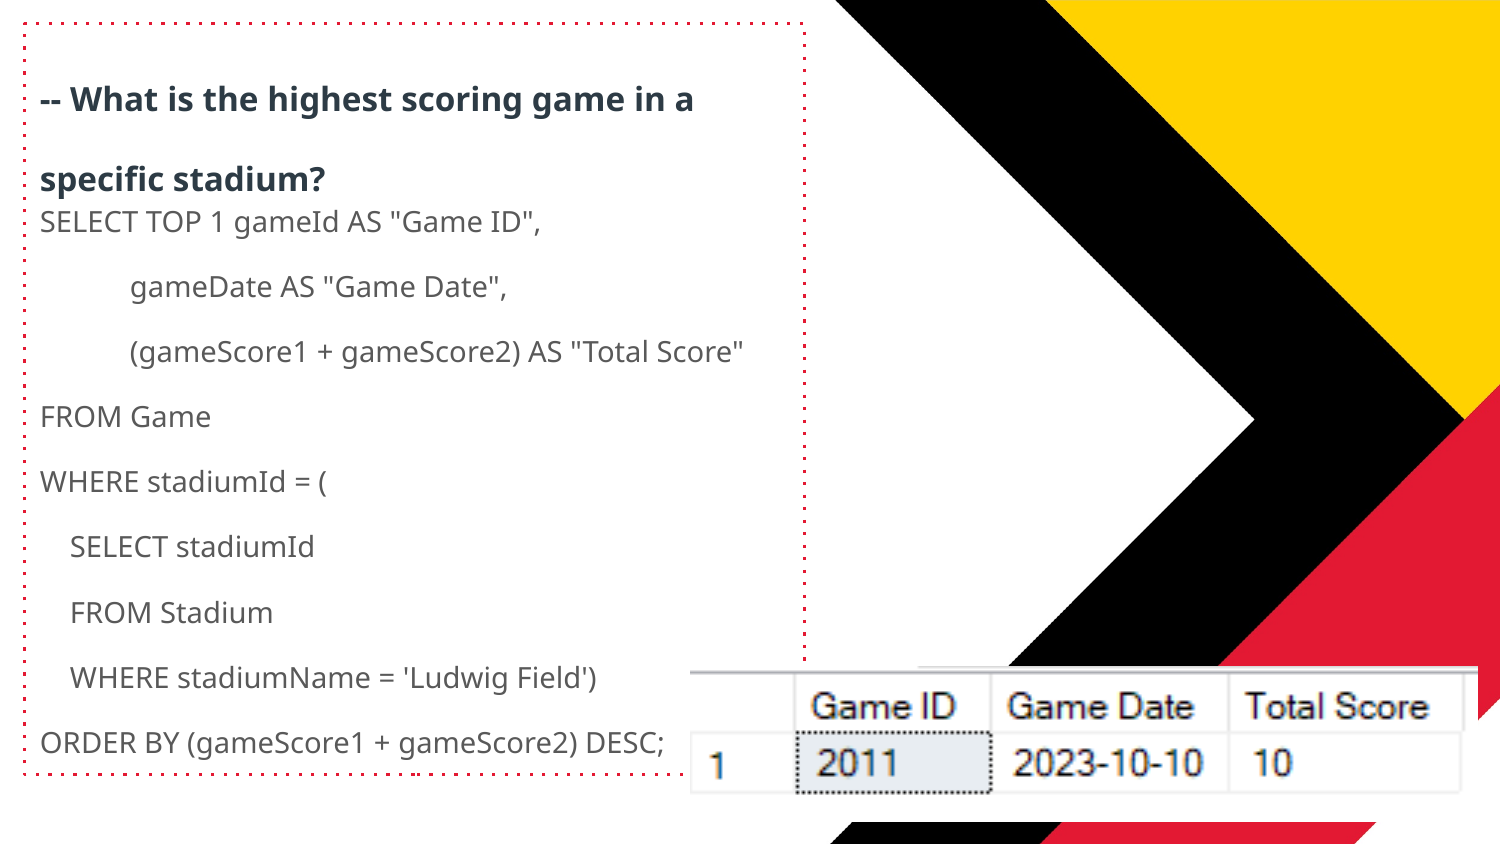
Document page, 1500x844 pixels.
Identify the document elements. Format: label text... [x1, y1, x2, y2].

picture [0, 0, 1500, 844]
text_box -- What is the highest scoring game in a specific stadium? SELECT TOP 1 gameId AS "Game ID", gameDate AS "Game Date", (gameScore1 + gameScore2) AS "Total Score" FROM Game WHERE stadiumId = ( SELECT stadiumId FROM Stadium WHERE stadiumName = 'Ludwig Field') ORDER BY (gameScore1 + gameScore2) DESC; [24, 23, 805, 775]
